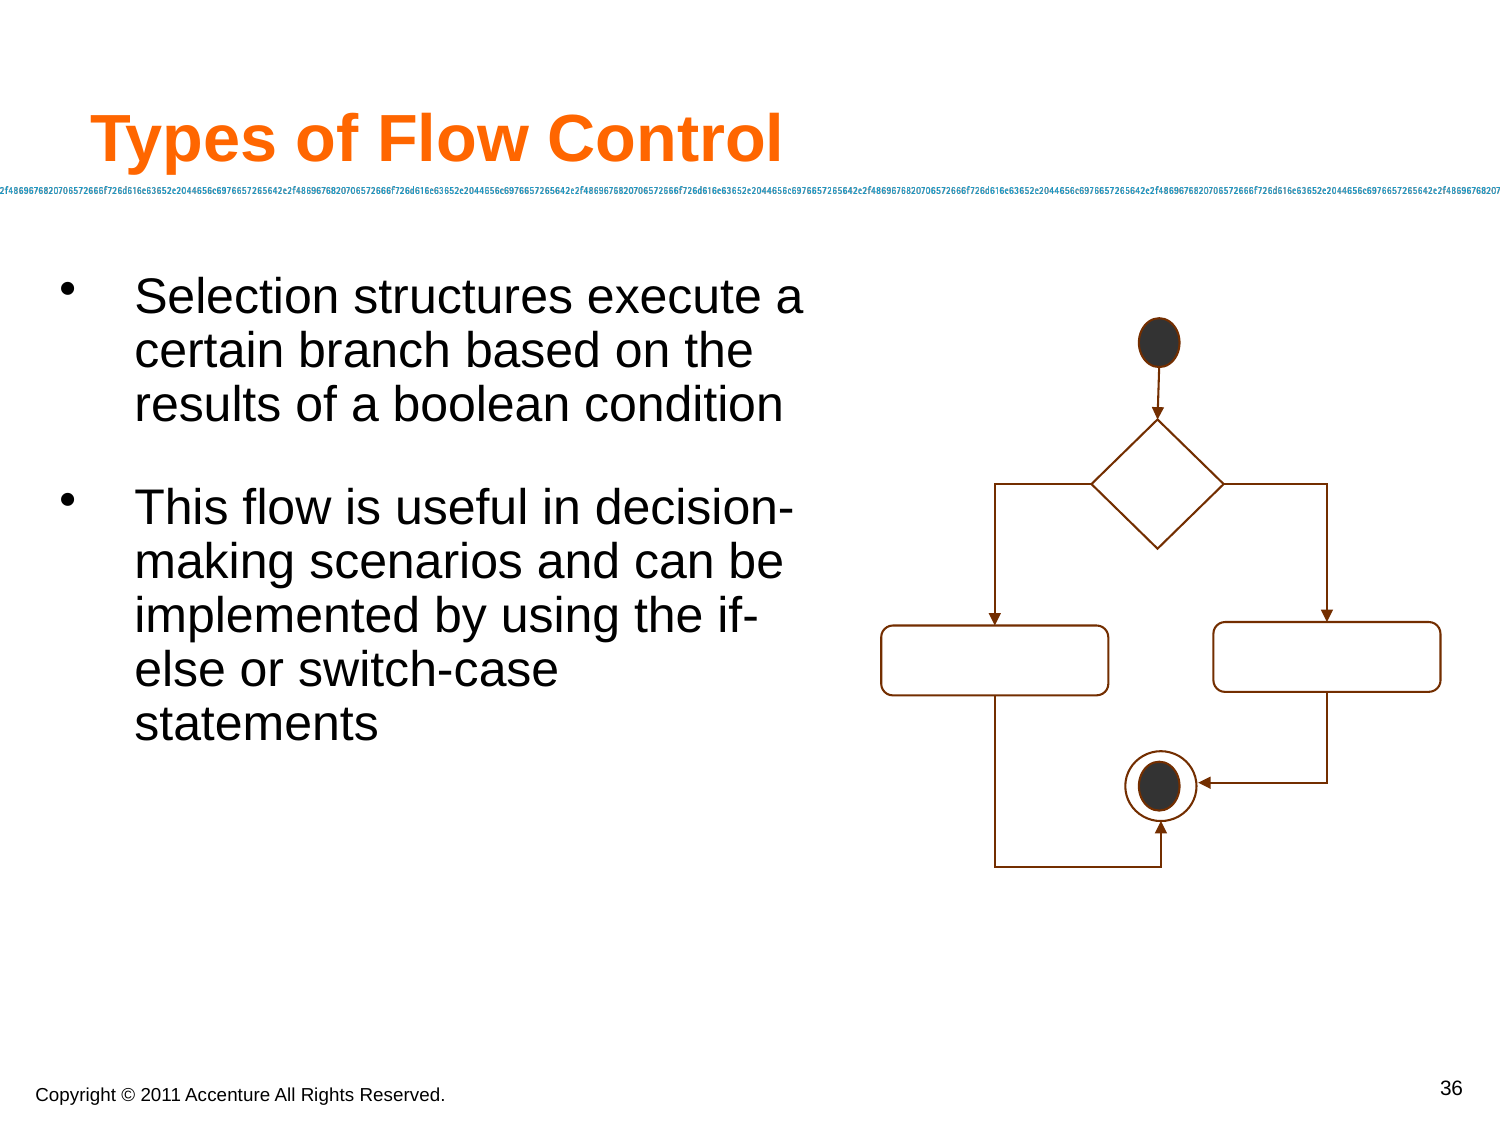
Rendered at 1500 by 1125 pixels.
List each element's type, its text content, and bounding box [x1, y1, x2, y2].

title Types of Flow Control [74, 32, 1413, 183]
text_box Selection structures execute a certain branch based on the results of a boolean condition This flow is useful in decision-making scenarios and can be implemented by using the if-else or switch-case statements [44, 203, 827, 1020]
picture [0, 186, 1500, 194]
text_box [880, 317, 1441, 822]
list [24, 199, 1413, 1076]
text_box 36 [1200, 1062, 1478, 1107]
